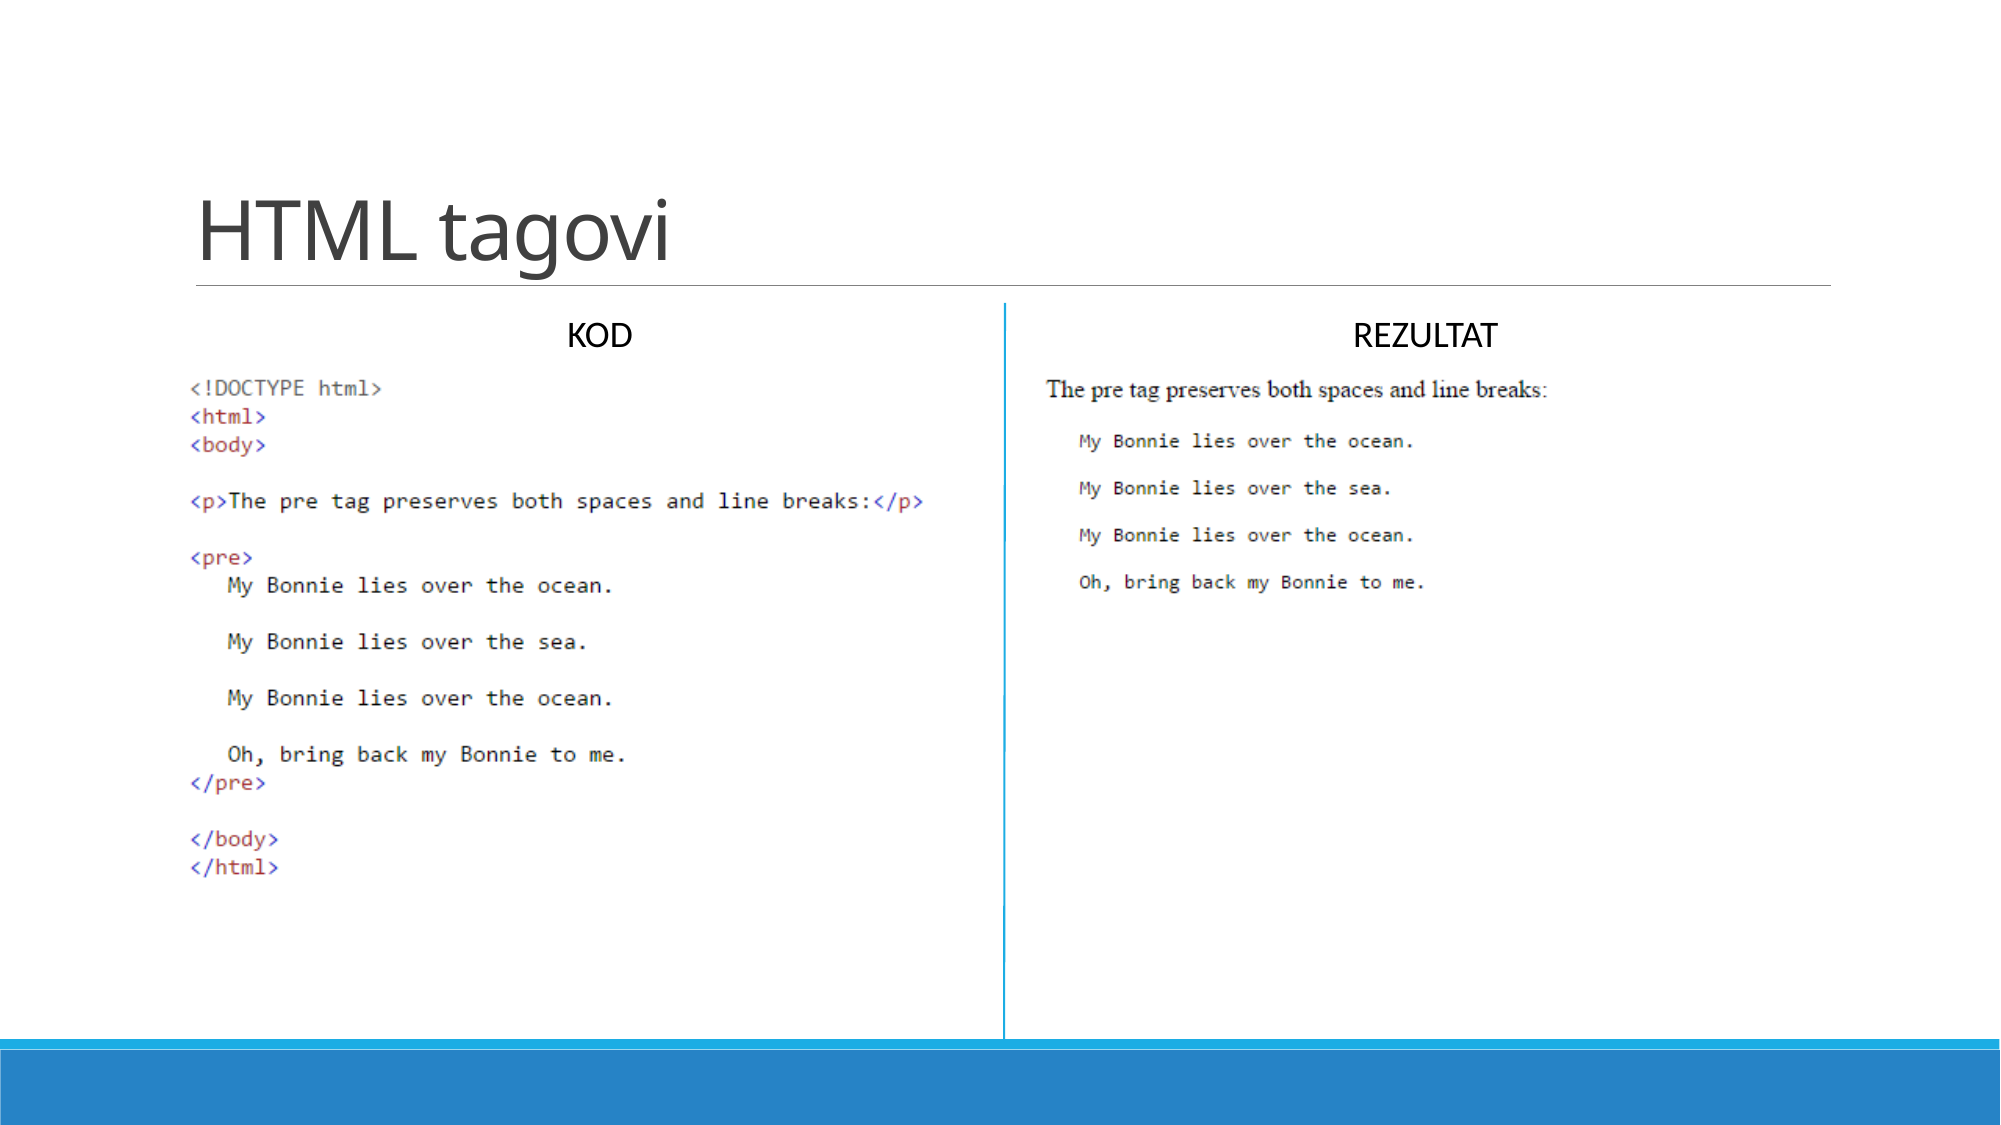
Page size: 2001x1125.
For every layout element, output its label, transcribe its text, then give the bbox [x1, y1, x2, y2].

title HTML tagovi [180, 47, 1830, 285]
text_box KOD [195, 302, 1003, 363]
text_box REZULTAT [1021, 302, 1830, 363]
picture [179, 362, 983, 935]
picture [1043, 362, 1865, 689]
